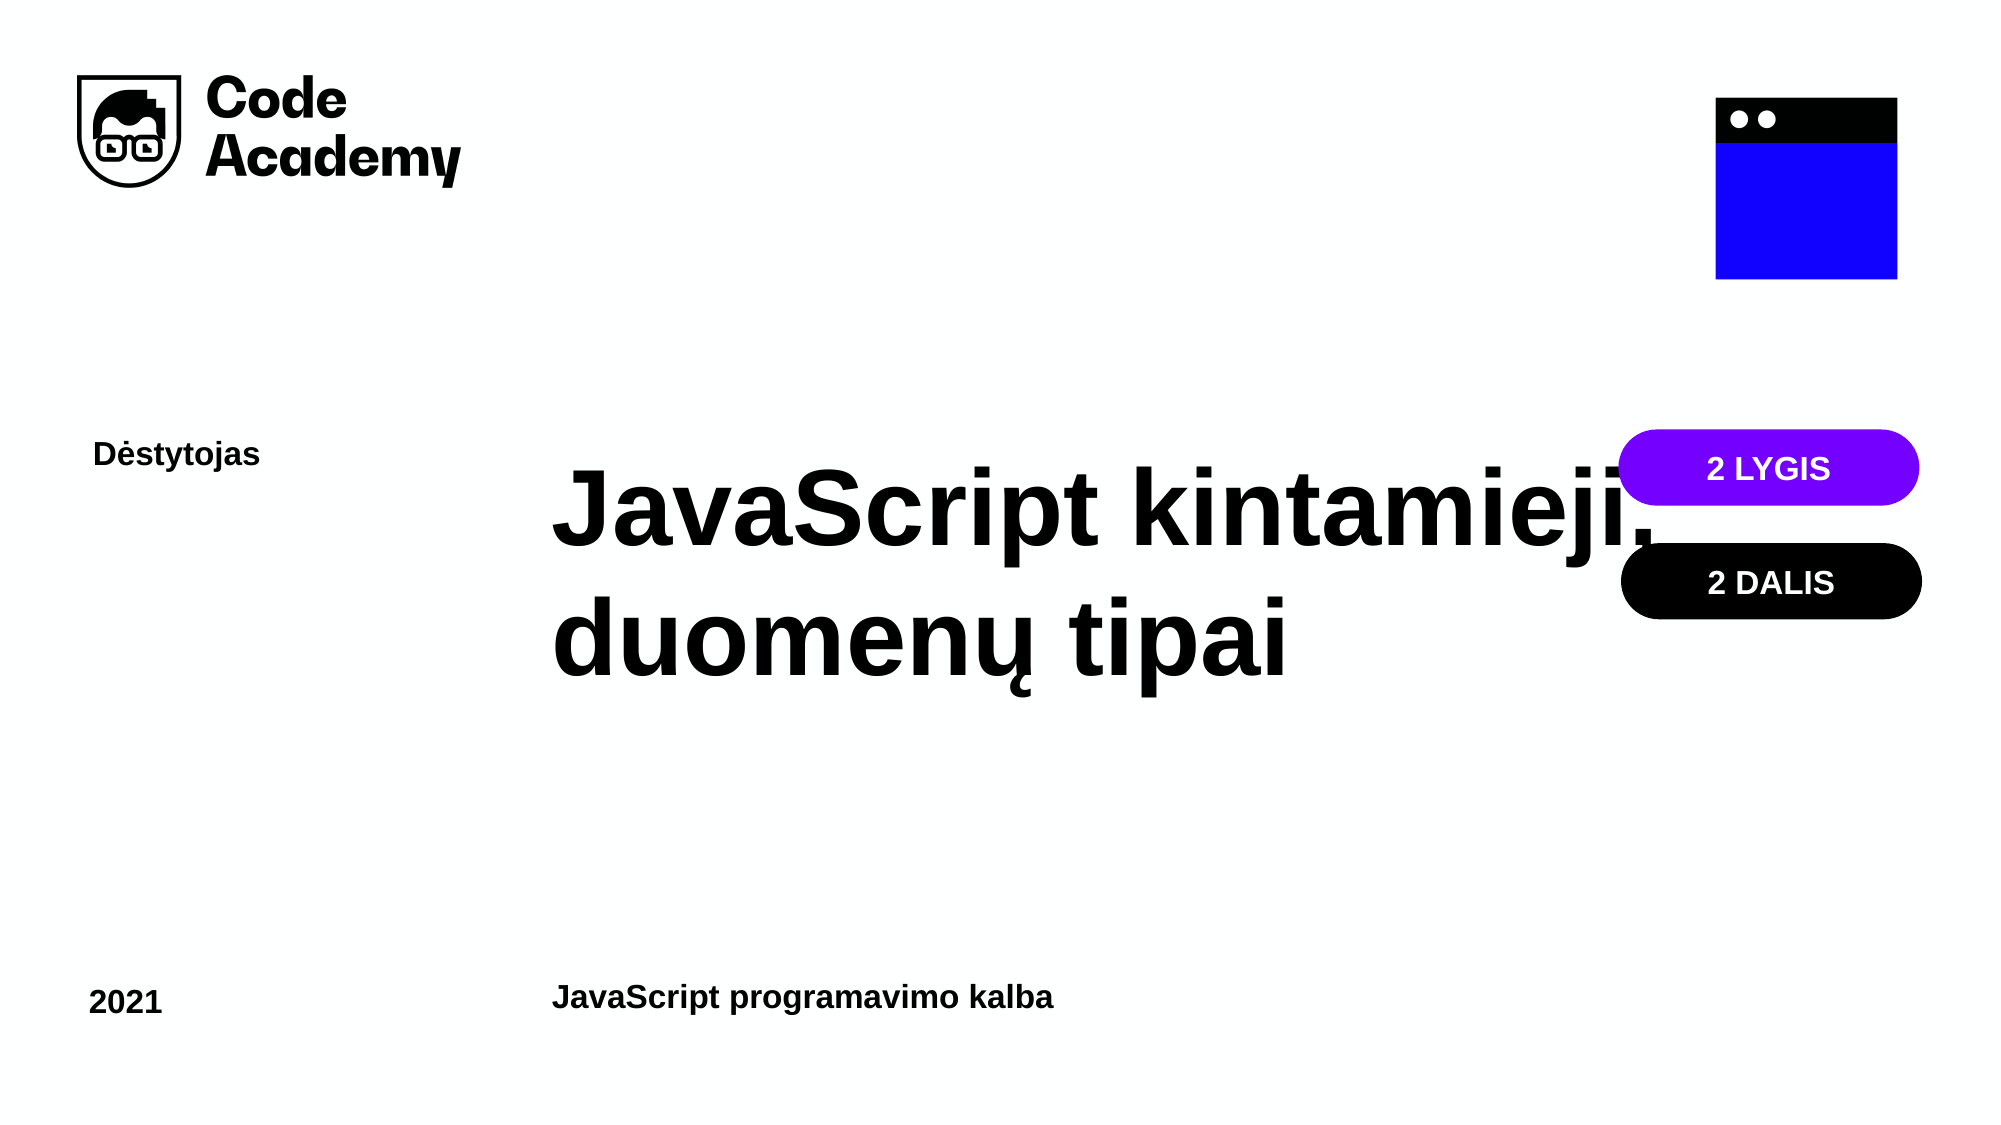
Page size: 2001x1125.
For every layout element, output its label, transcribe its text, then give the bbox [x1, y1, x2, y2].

picture [77, 75, 461, 188]
slide_number 2021 [73, 972, 461, 1125]
text_box 2 DALIS [1621, 543, 1923, 620]
text_box 2 LYGIS [1618, 429, 1920, 506]
title JavaScript kintamieji, duomenų tipai [536, 429, 1694, 822]
subtitle JavaScript programavimo kalba [536, 972, 1694, 1125]
list Dėstytojas [77, 429, 461, 822]
picture [1693, 74, 1920, 302]
